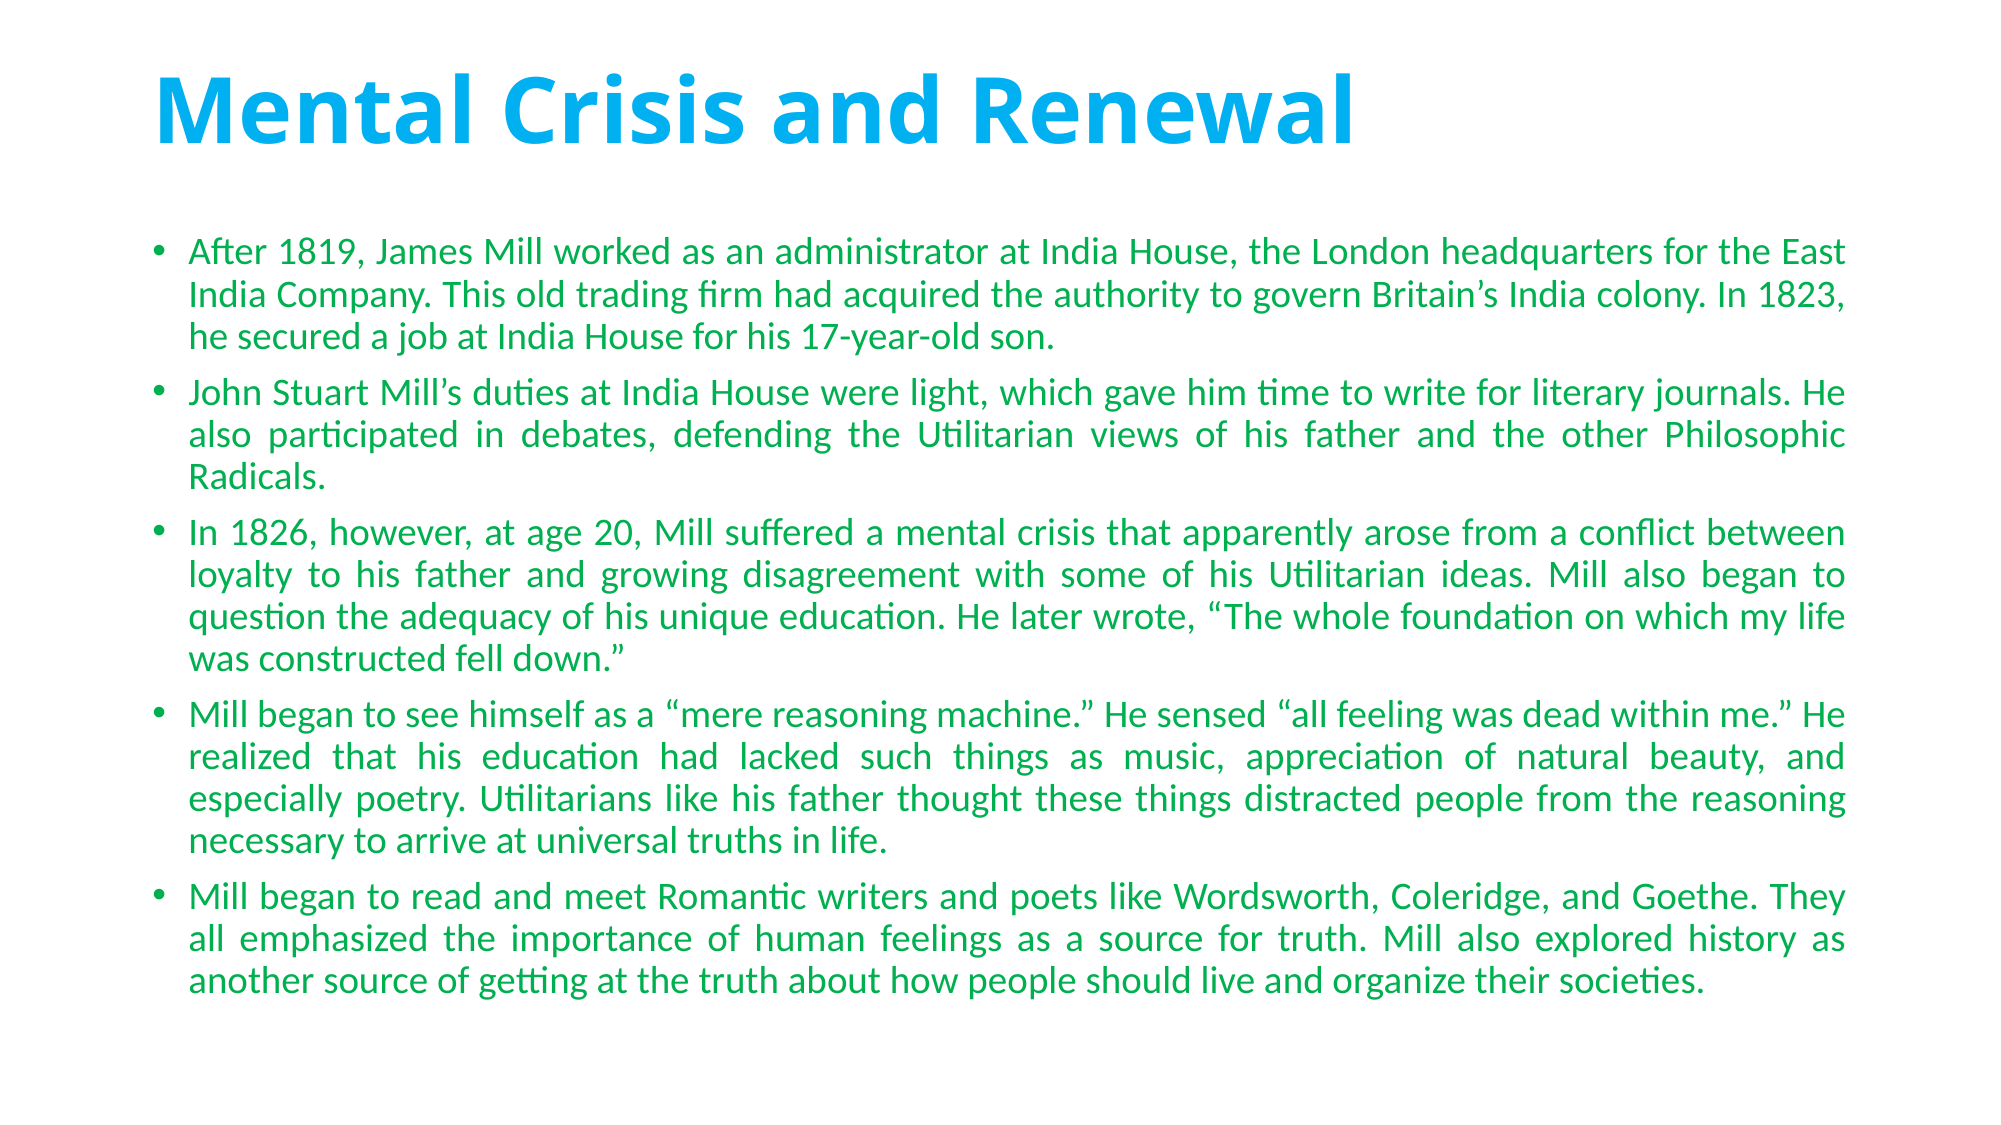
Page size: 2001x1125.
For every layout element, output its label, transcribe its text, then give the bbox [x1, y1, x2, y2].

title Mental Crisis and Renewal [137, 59, 1863, 223]
list After 1819, James Mill worked as an administrator at India House, the London headquarters for the East India Company. This old trading firm had acquired the authority to govern Britain’s India colony. In 1823, he secured a job at India House for his 17-year-old son. John Stuart Mill’s duties at India House were light, which gave him time to write for literary journals. He also participated in debates, defending the Utilitarian views of his father and the other Philosophic Radicals. In 1826, however, at age 20, Mill suffered a mental crisis that apparently arose from a conflict between loyalty to his father and growing disagreement with some of his Utilitarian ideas. Mill also began to question the adequacy of his unique education. He later wrote, “The whole foundation on which my life was constructed fell down.” Mill began to see himself as a “mere reasoning machine.” He sensed “all feeling was dead within me.” He realized that his education had lacked such things as music, appreciation of natural beauty, and especially poetry. Utilitarians like his father thought these things distracted people from the reasoning necessary to arrive at universal truths in life. Mill began to read and meet Romantic writers and poets like Wordsworth, Coleridge, and Goethe. They all emphasized the importance of human feelings as a source for truth. Mill also explored history as another source of getting at the truth about how people should live and organize their societies. [137, 223, 1863, 1014]
